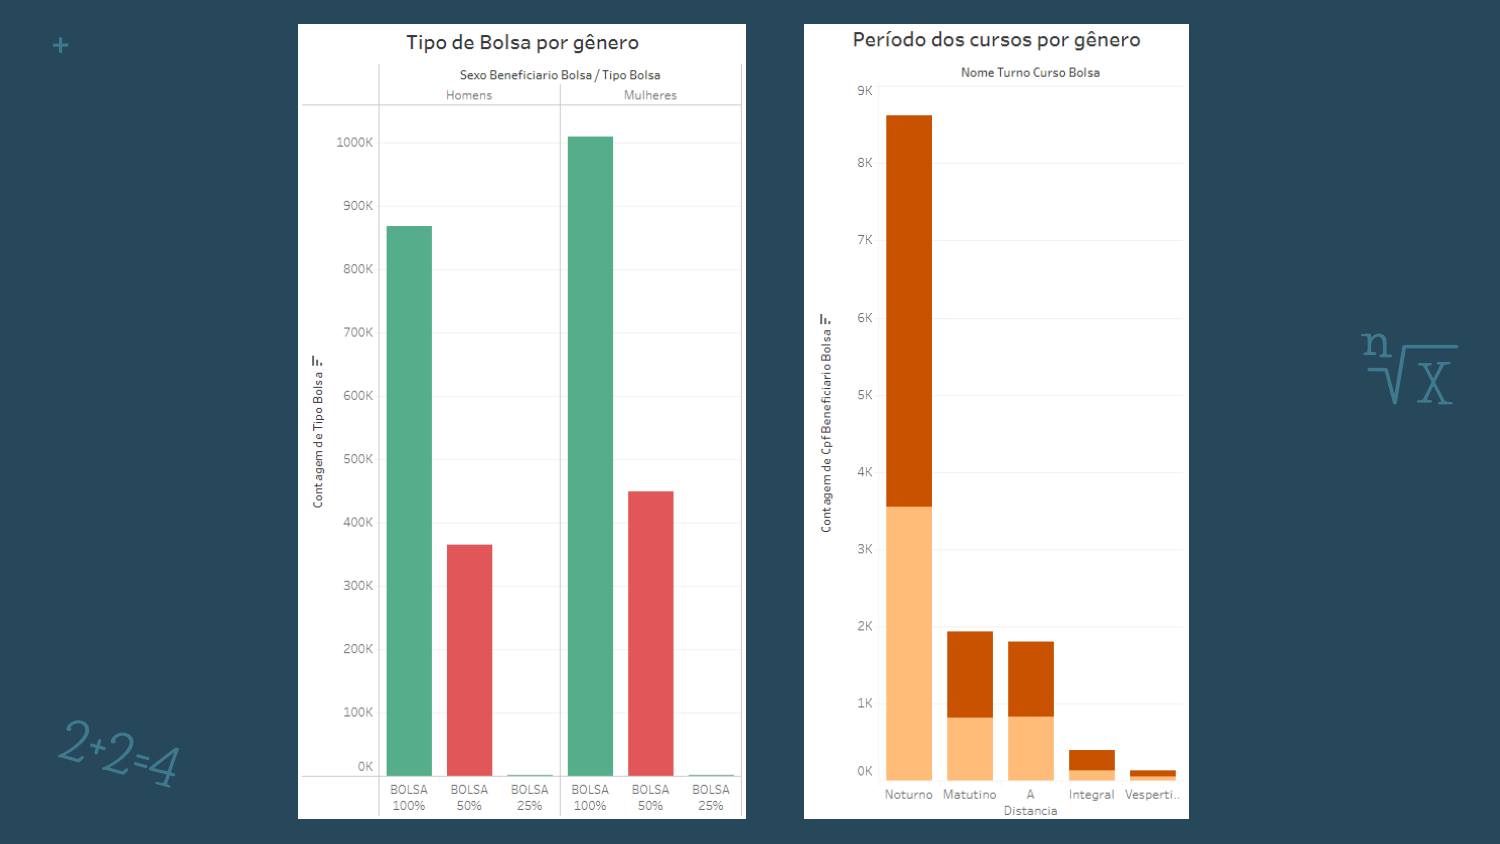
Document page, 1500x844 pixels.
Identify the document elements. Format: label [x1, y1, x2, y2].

picture [298, 24, 746, 819]
picture [804, 24, 1189, 819]
